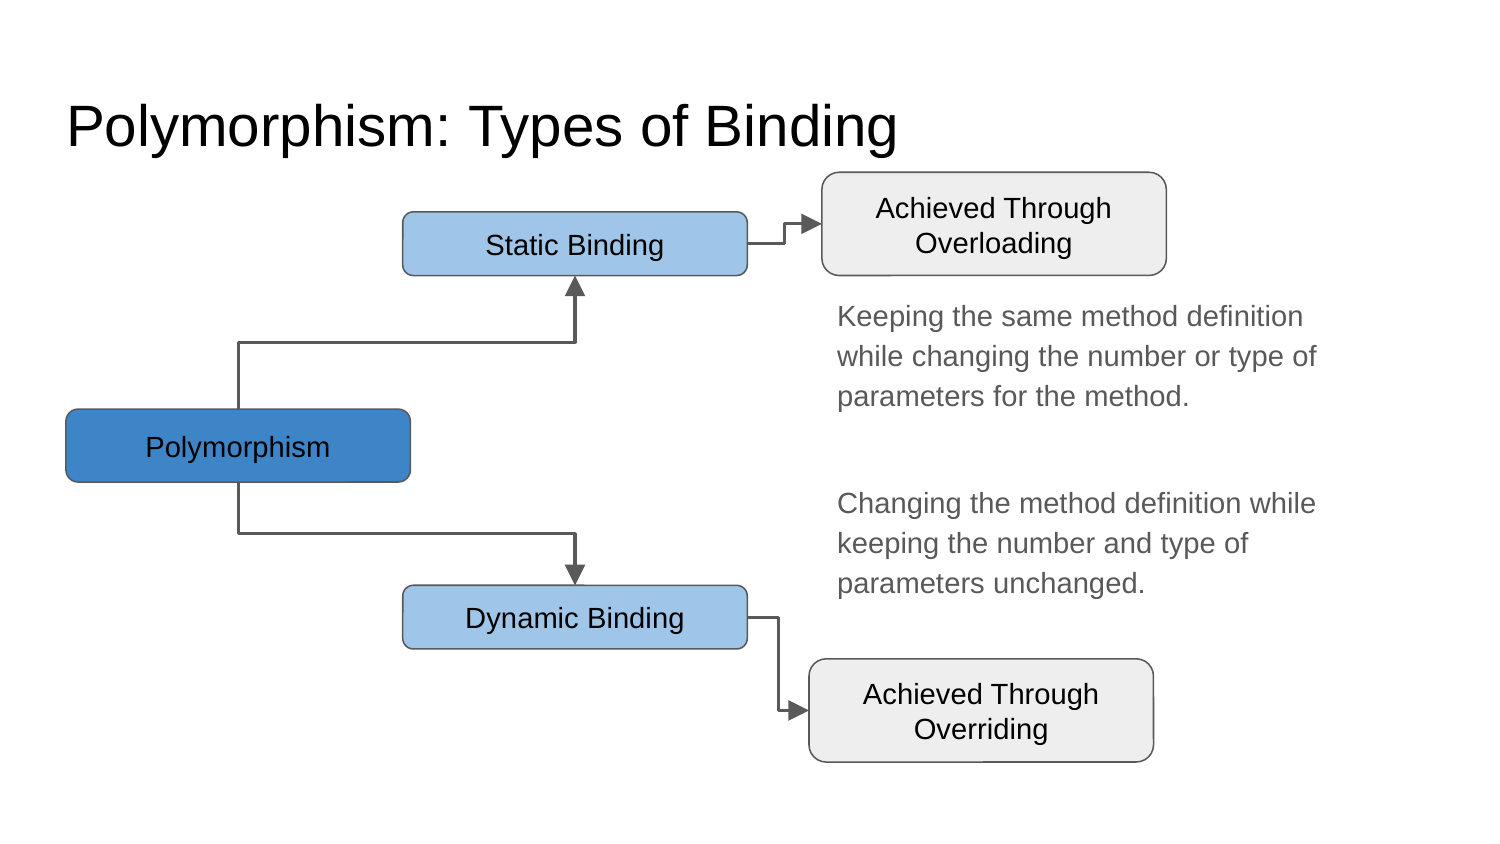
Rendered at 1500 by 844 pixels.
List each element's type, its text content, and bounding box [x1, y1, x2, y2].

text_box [747, 616, 810, 711]
text_box Static Binding [478, 211, 748, 276]
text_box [747, 223, 823, 244]
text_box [354, 364, 459, 703]
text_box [339, 173, 474, 511]
text_box Achieved Through Overriding [808, 658, 1154, 763]
text_box Polymorphism [65, 409, 334, 483]
list Keeping the same method definition while changing the number or type of parameters for the method. [821, 277, 1394, 429]
title Polymorphism: Types of Binding [51, 72, 1449, 167]
list Changing the method definition while keeping the number and type of parameters unchanged. [821, 464, 1394, 604]
text_box Achieved Through Overloading [821, 172, 1167, 276]
text_box Dynamic Binding [464, 585, 748, 649]
